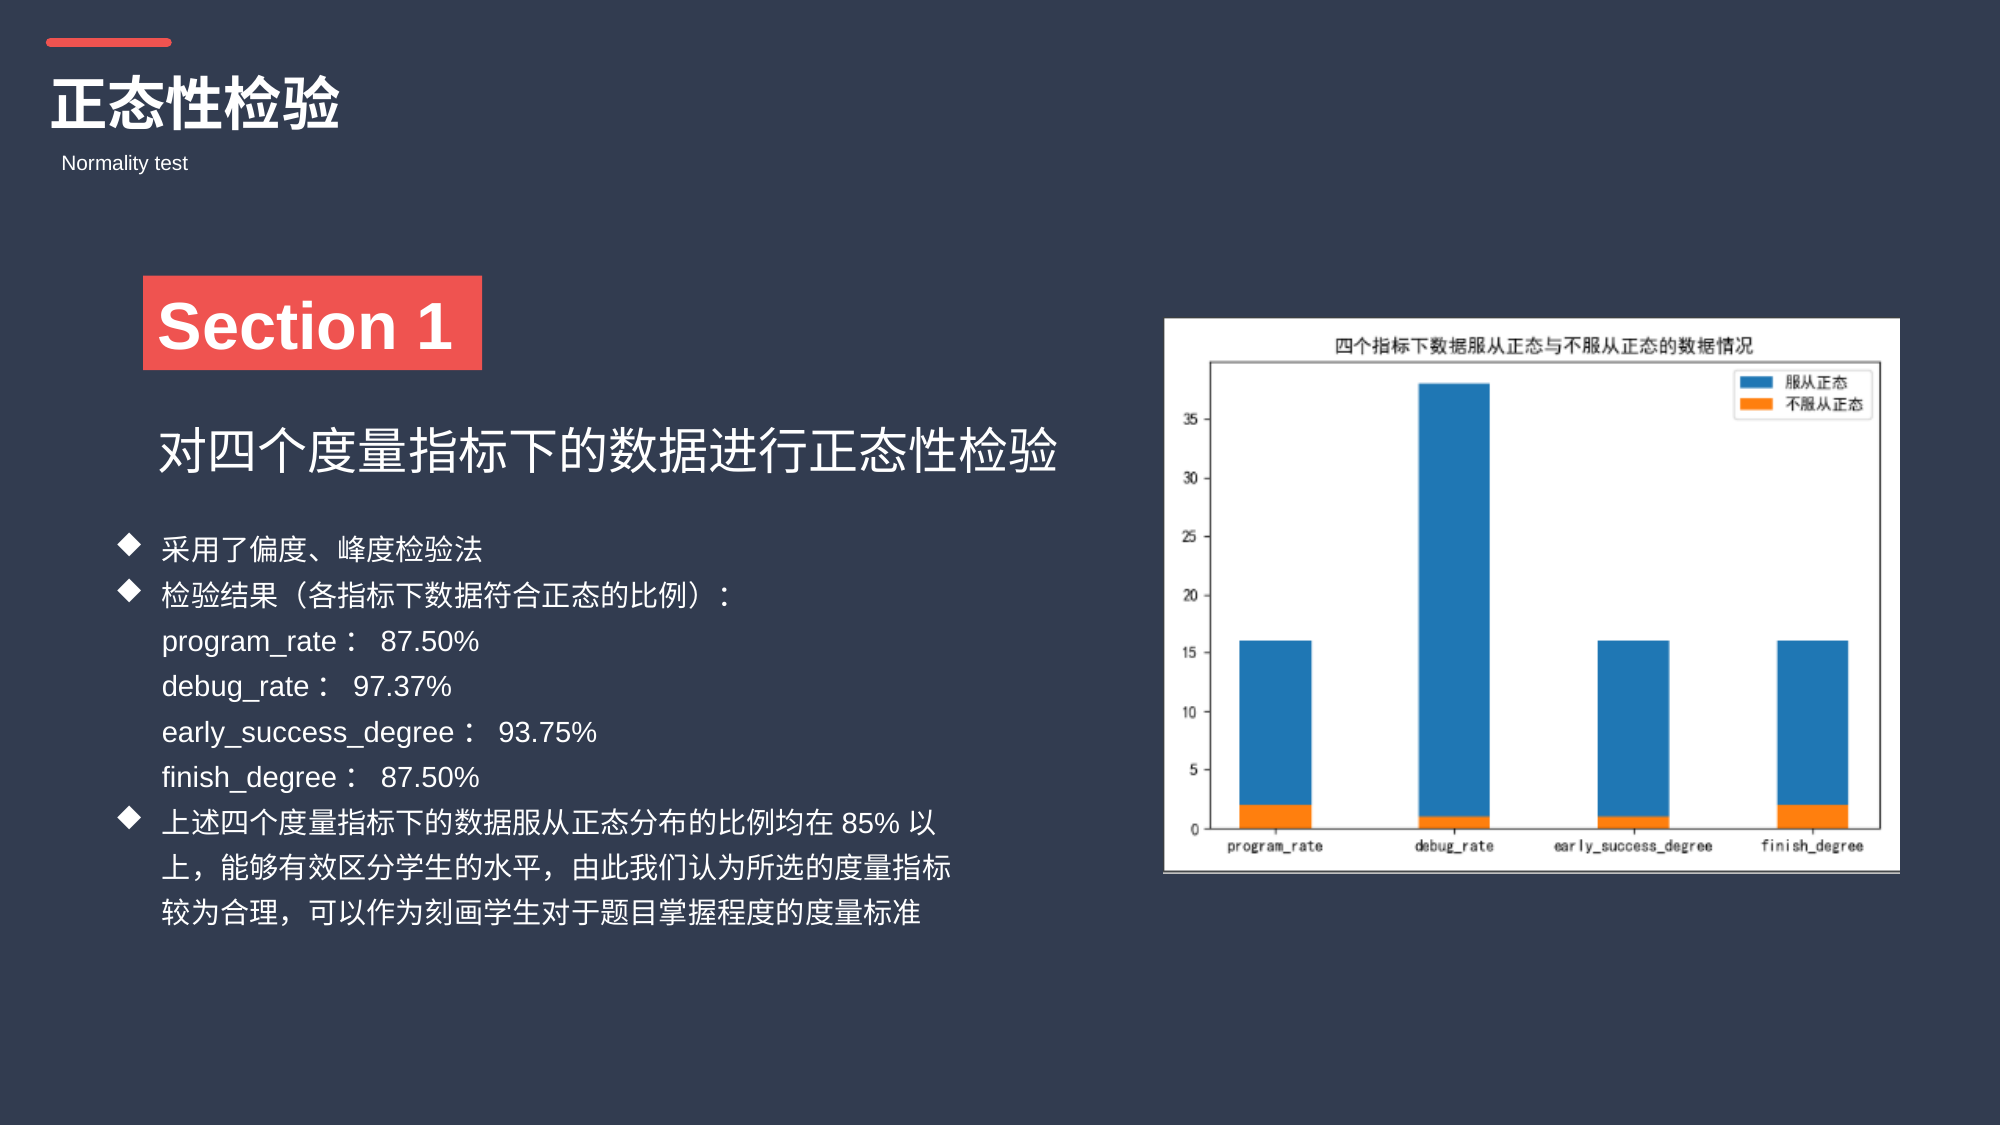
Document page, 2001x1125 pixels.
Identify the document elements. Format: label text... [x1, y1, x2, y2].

text_box 采用了偏度、峰度检验法 检验结果（各指标下数据符合正态的比例）： program_rate：87.50% debug_rate：97.37% early_success_degree：93.75% finish_degree：87.50% 上述四个度量指标下的数据服从正态分布的比例均在85%以上，能够有效区分学生的水平，由此我们认为所选的度量指标较为合理，可以作为刻画学生对于题目掌握程度的度量标准 [100, 513, 969, 937]
text_box 正态性检验 [34, 59, 356, 145]
text_box Normality test [46, 145, 204, 182]
picture [1163, 317, 1900, 874]
text_box Section 1 [143, 275, 483, 371]
text_box 对四个度量指标下的数据进行正态性检验 [143, 412, 1163, 487]
